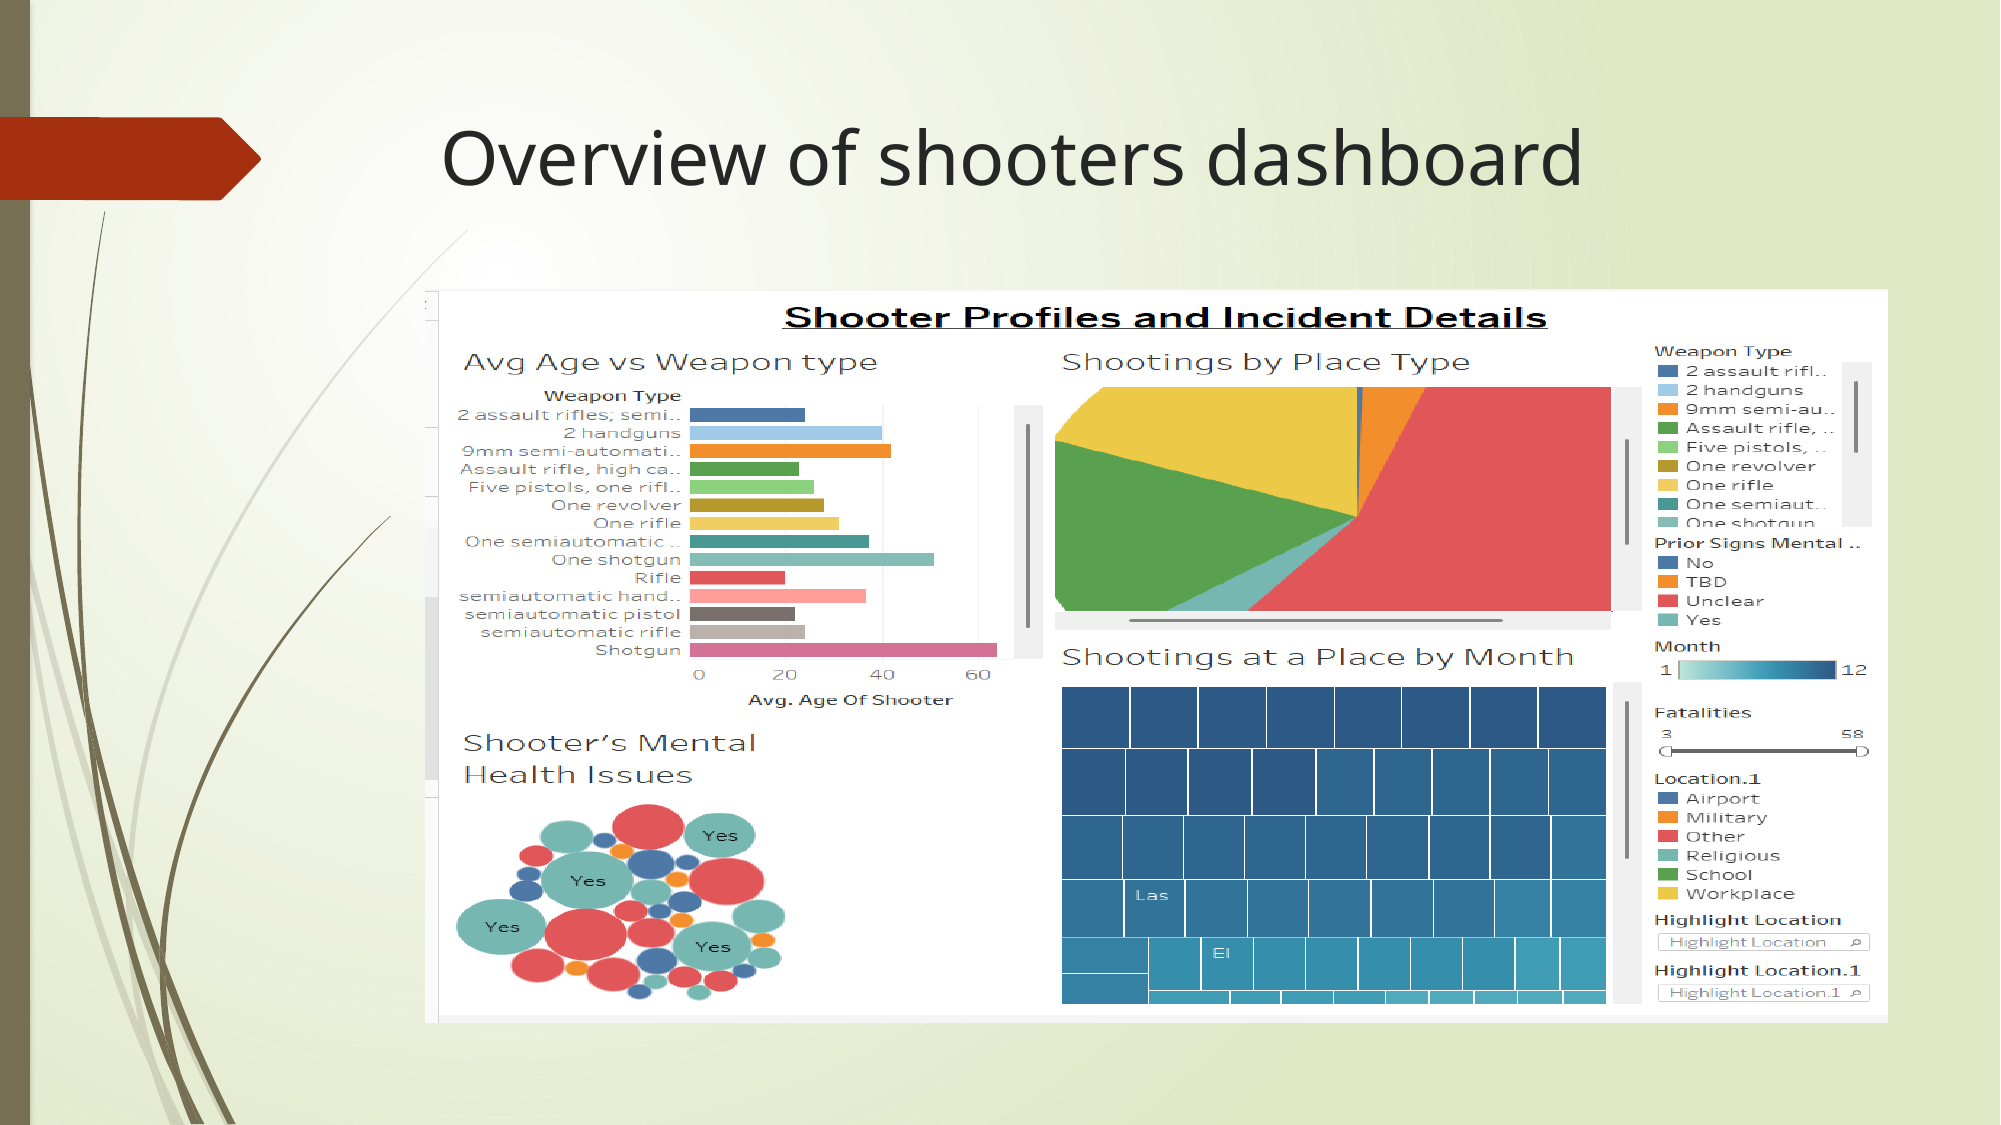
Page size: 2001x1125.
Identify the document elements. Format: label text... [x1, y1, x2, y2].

title Overview of shooters dashboard [425, 102, 1888, 289]
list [425, 289, 1888, 1023]
